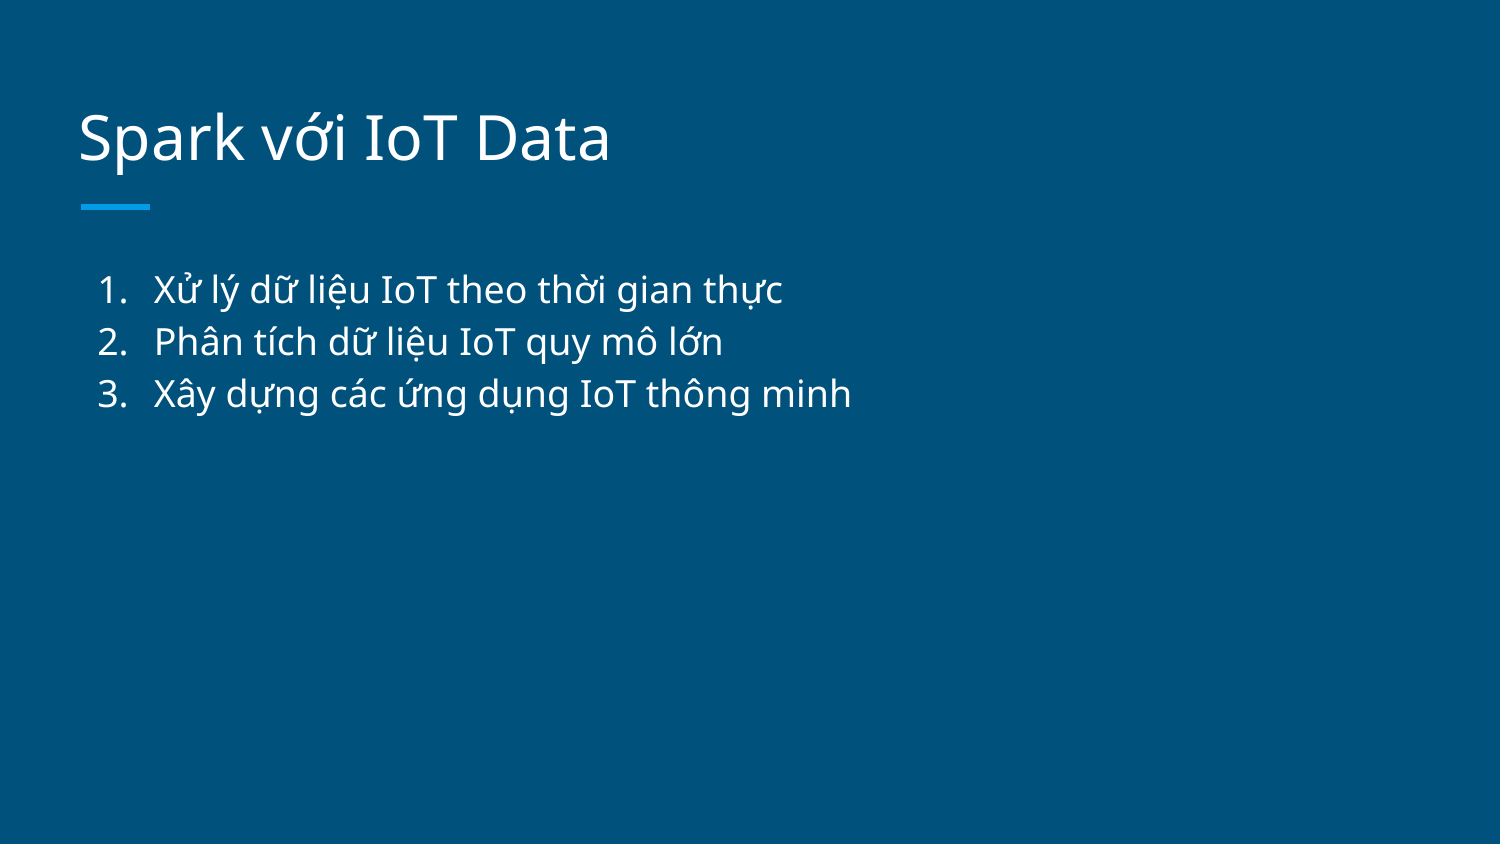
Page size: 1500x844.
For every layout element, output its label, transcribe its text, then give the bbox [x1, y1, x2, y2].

list Xử lý dữ liệu IoT theo thời gian thực Phân tích dữ liệu IoT quy mô lớn Xây dựng các ứng dụng IoT thông minh [63, 244, 1437, 750]
title Spark với IoT Data [63, 75, 1437, 188]
